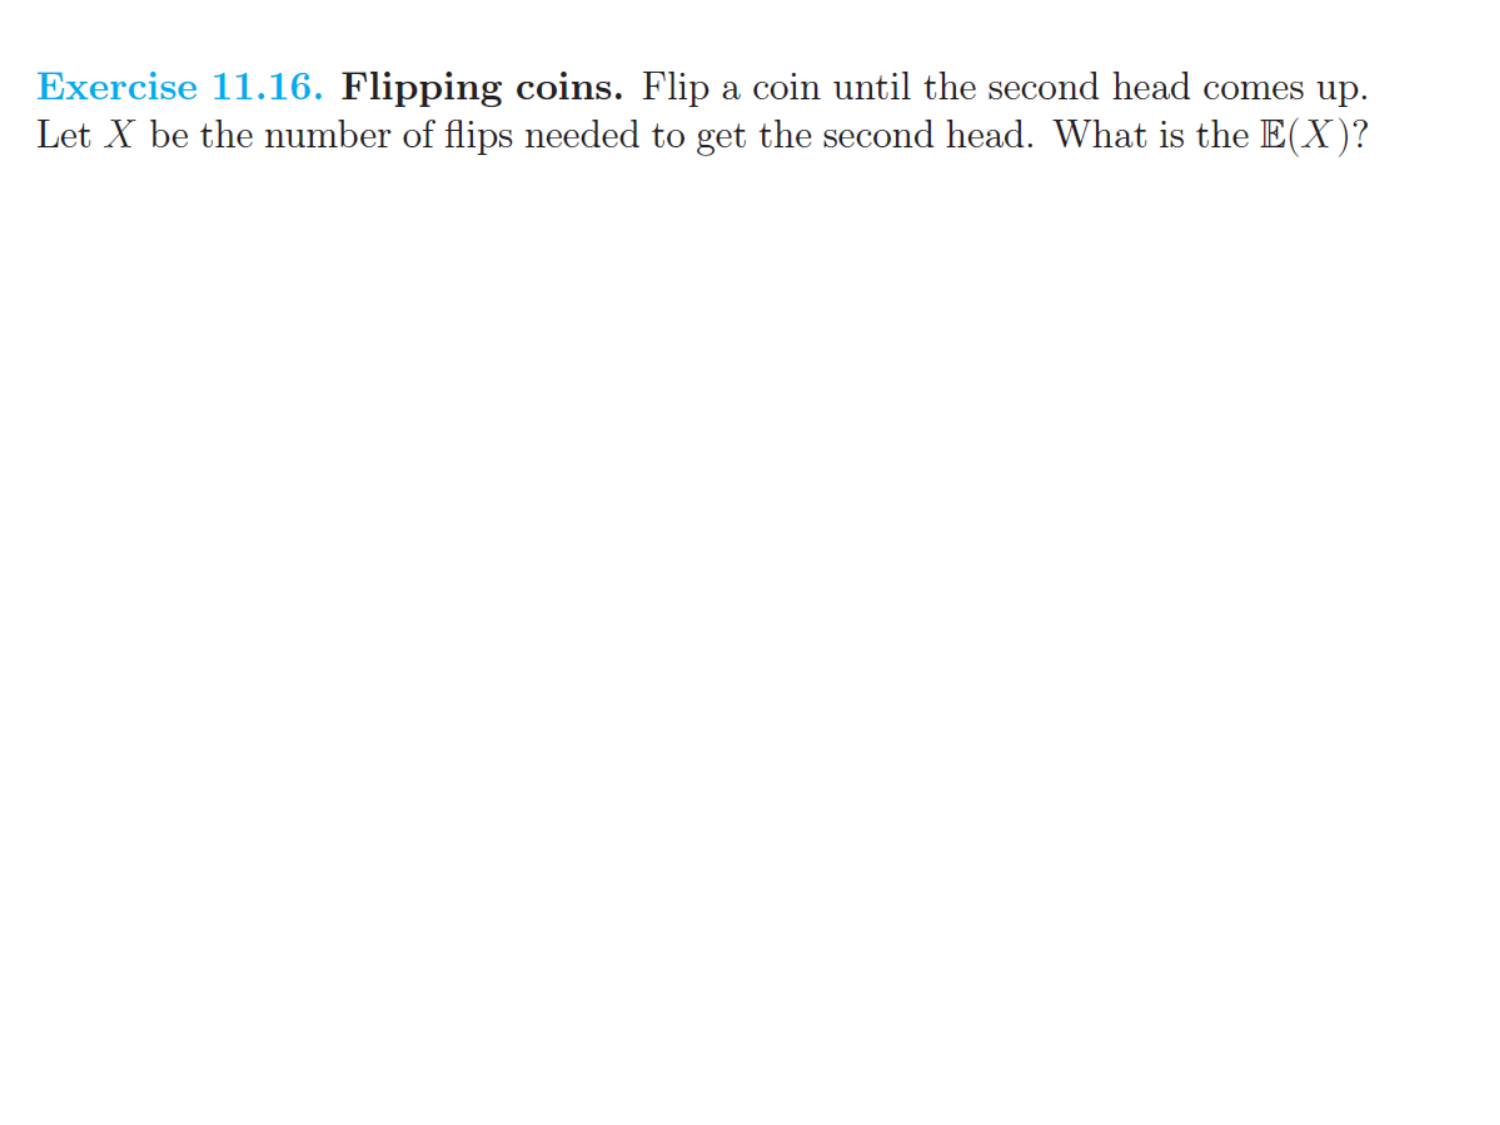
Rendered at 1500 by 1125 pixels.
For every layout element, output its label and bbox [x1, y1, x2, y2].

picture [29, 54, 1384, 169]
